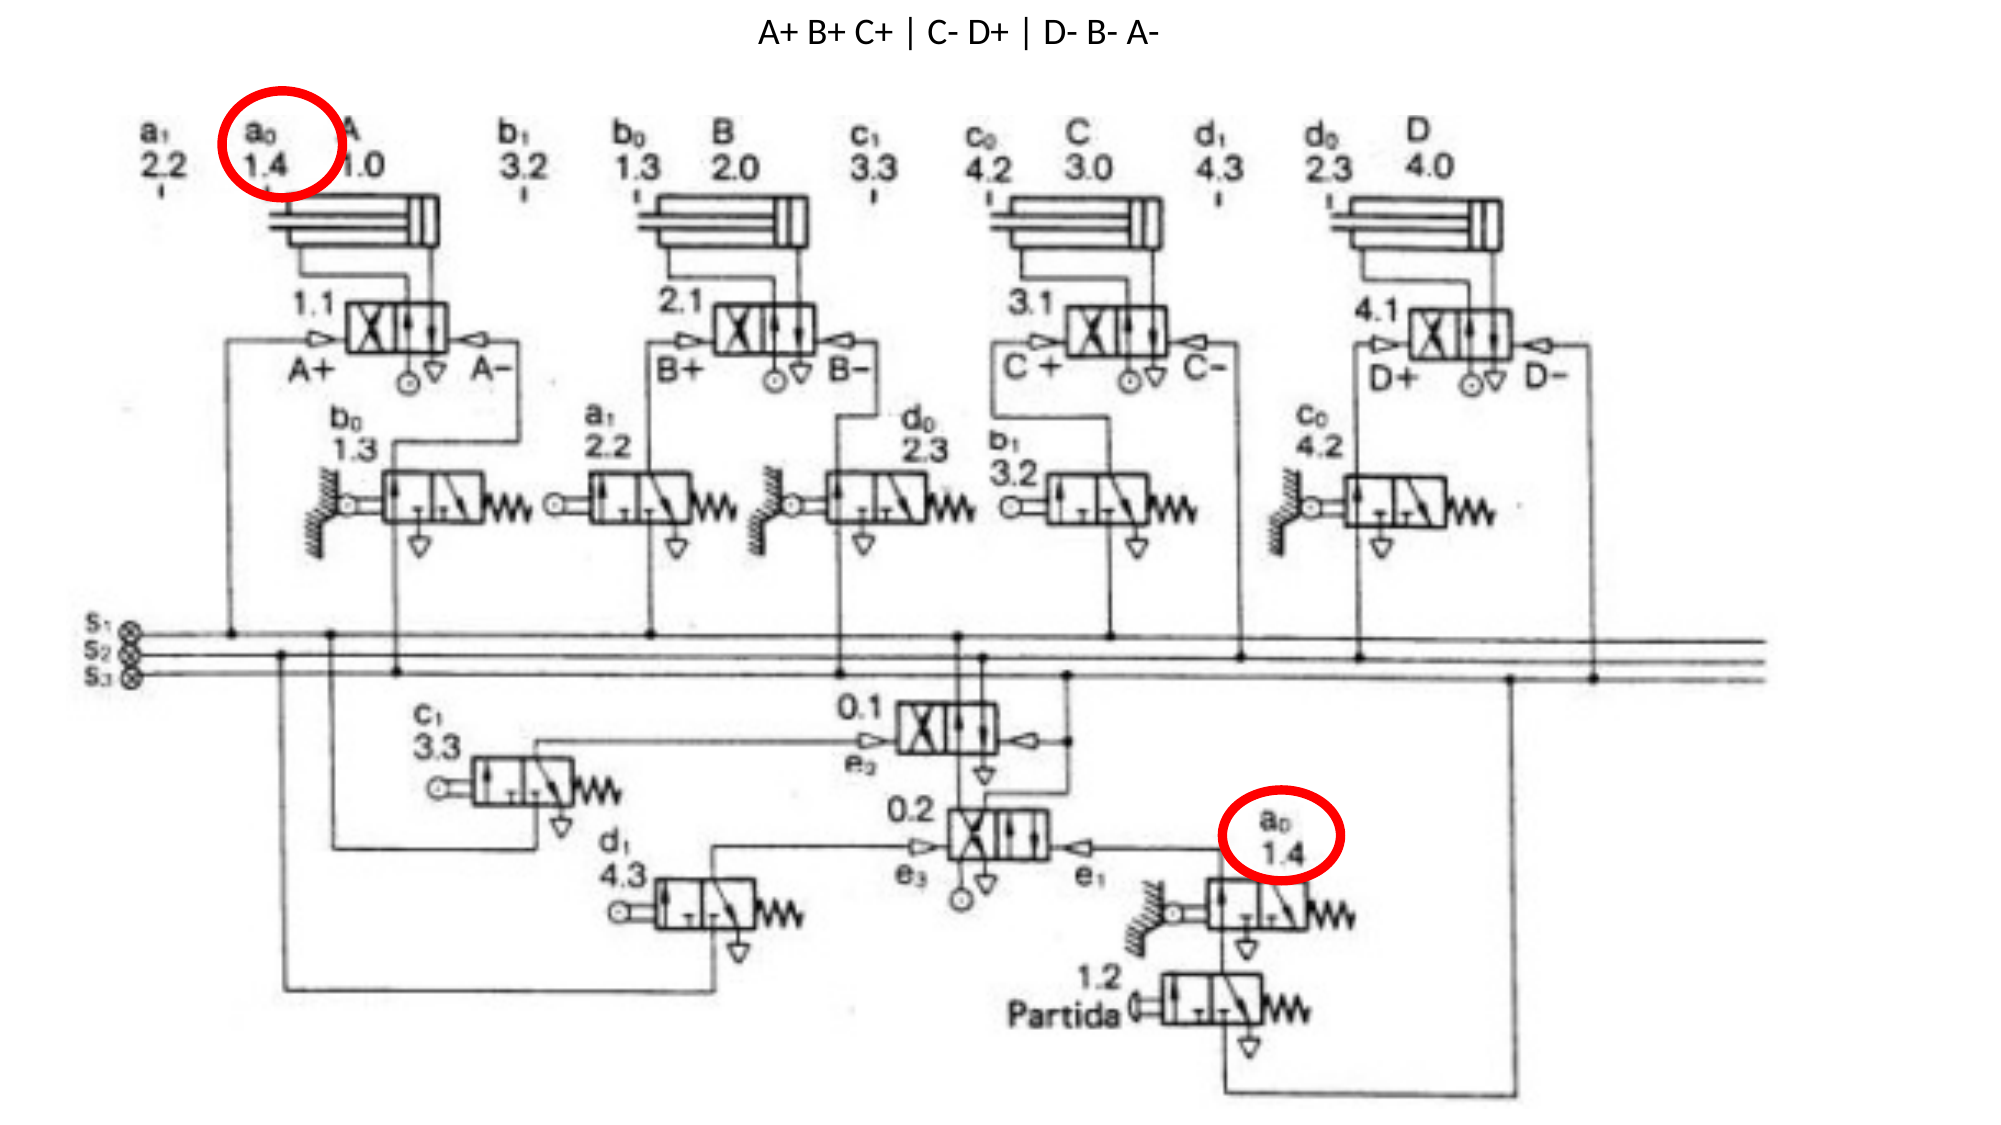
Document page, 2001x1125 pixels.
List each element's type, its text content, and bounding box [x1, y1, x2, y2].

text_box [230, 89, 334, 115]
text_box A+ B+ C+ | C- D+ | D- B- A- [743, 0, 1176, 60]
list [66, 115, 1778, 1109]
